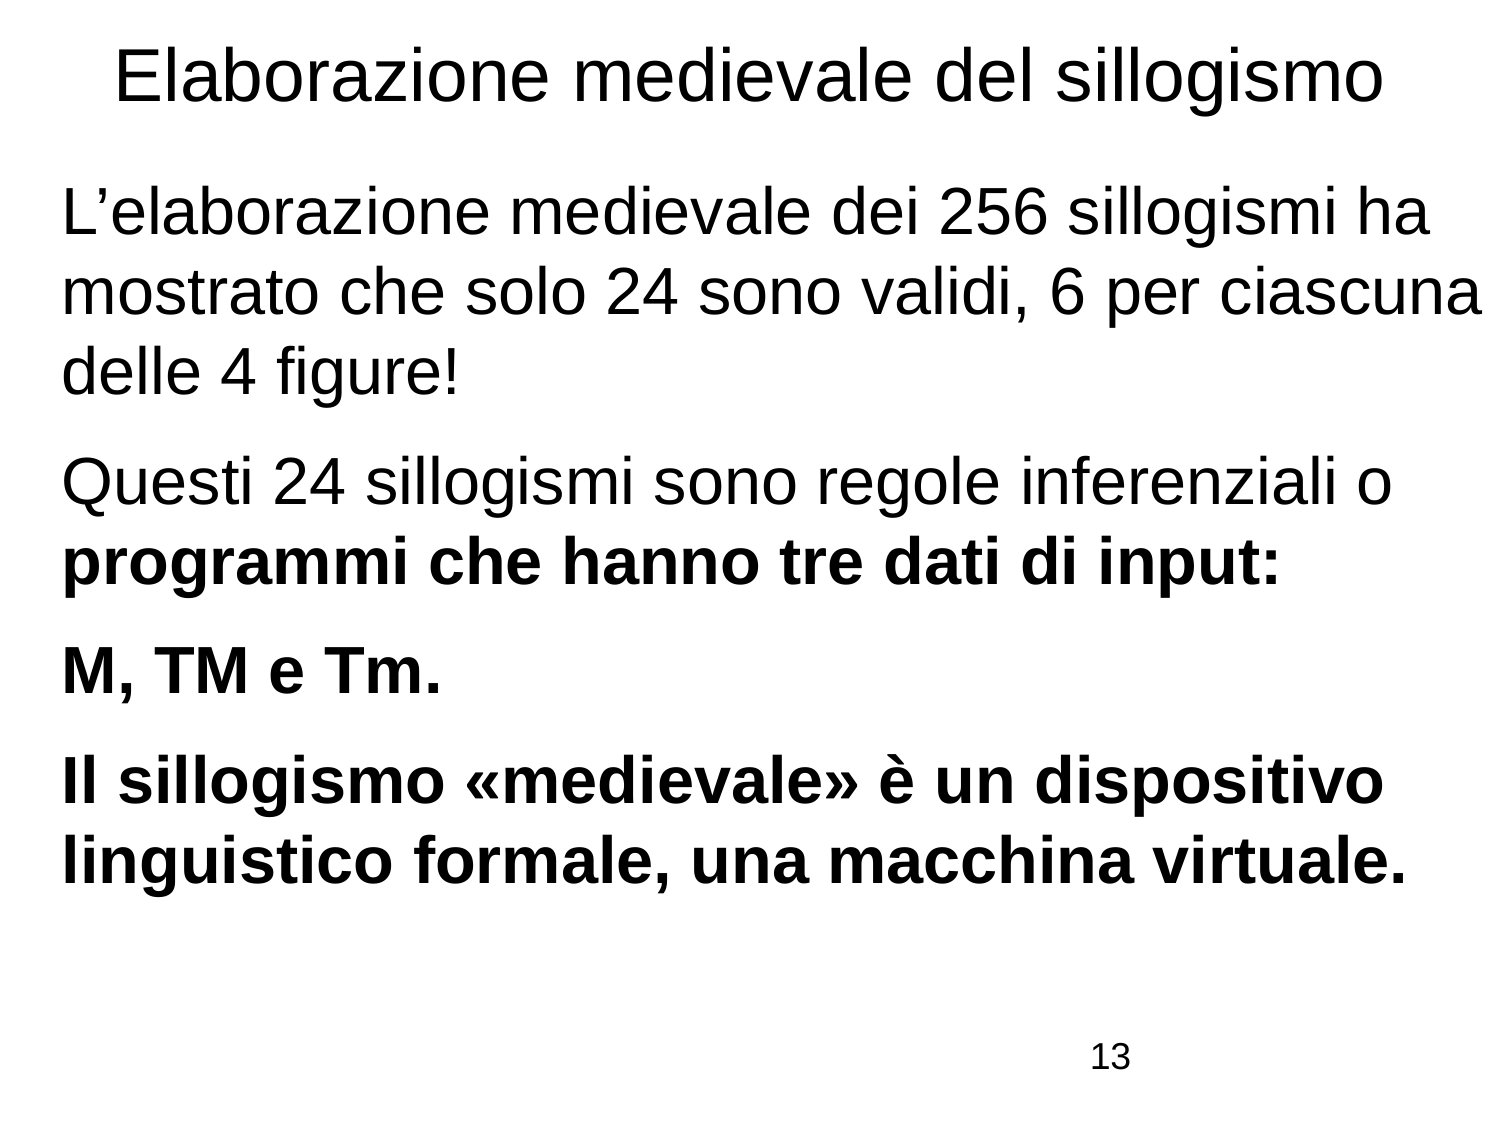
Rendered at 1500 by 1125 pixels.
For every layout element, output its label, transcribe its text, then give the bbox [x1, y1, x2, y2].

list L’elaborazione medievale dei 256 sillogismi ha mostrato che solo 24 sono validi, 6 per ciascuna delle 4 figure! Questi 24 sillogismi sono regole inferenziali o programmi che hanno tre dati di input: M, TM e Tm. Il sillogismo «medievale» è un dispositivo linguistico formale, una macchina virtuale. [29, 160, 1500, 1125]
slide_number 13 [1074, 1024, 1425, 1103]
title Elaborazione medievale del sillogismo [75, 19, 1425, 138]
